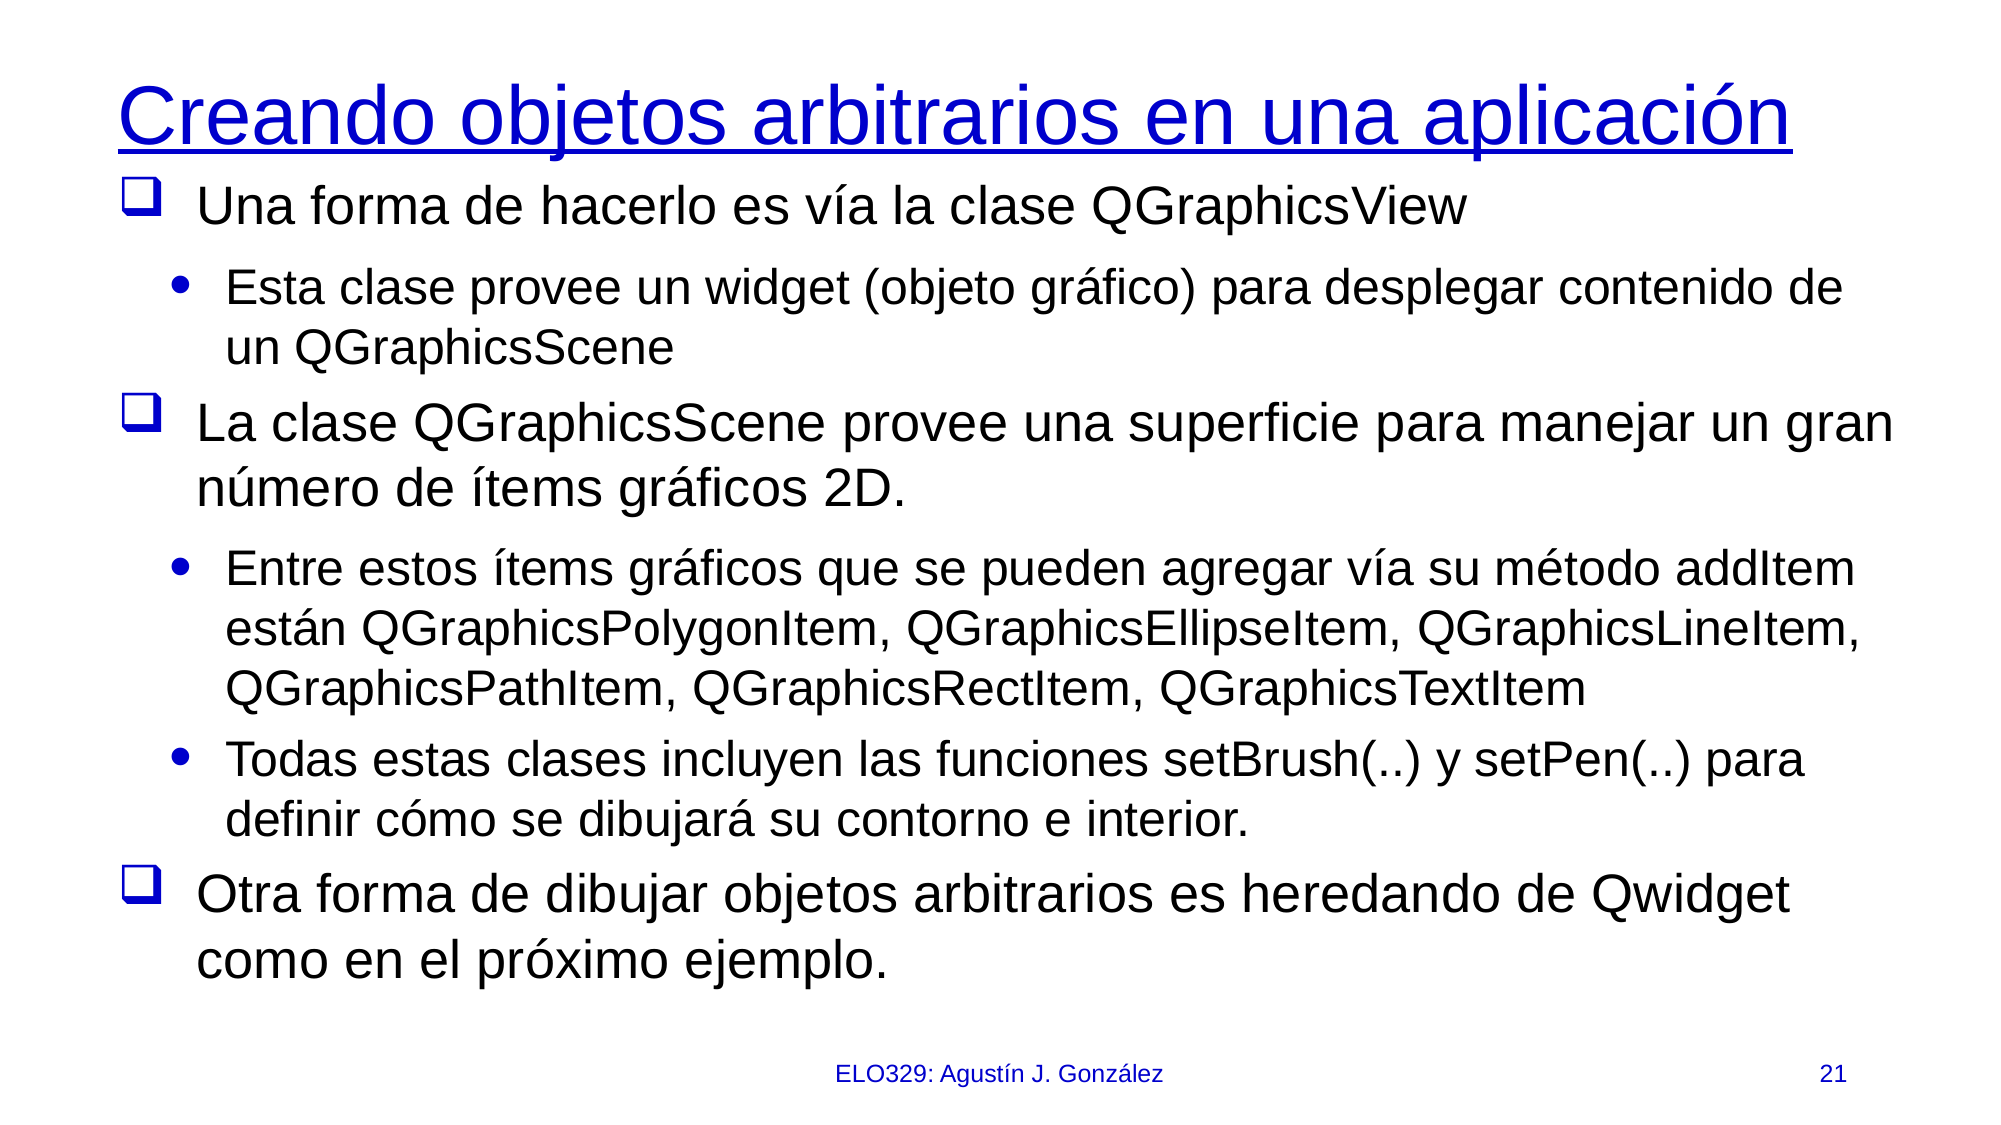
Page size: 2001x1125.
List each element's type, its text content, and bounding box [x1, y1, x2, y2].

slide_number 21 [1412, 1042, 1863, 1103]
title Creando objetos arbitrarios en una aplicación [102, 46, 1915, 163]
list Una forma de hacerlo es vía la clase QGraphicsView Esta clase provee un widget (objeto gráfico) para desplegar contenido de un QGraphicsScene La clase QGraphicsScene provee una superficie para manejar un gran número de ítems gráficos 2D. Entre estos ítems gráficos que se pueden agregar vía su método addItem están QGraphicsPolygonItem, QGraphicsEllipseItem, QGraphicsLineItem, QGraphicsPathItem, QGraphicsRectItem, QGraphicsTextItem Todas estas clases incluyen las funciones setBrush(..) y setPen(..) para definir cómo se dibujará su contorno e interior. Otra forma de dibujar objetos arbitrarios es heredando de Qwidget como en el próximo ejemplo. [102, 163, 1915, 1079]
footer ELO329: Agustín J. González [662, 1042, 1338, 1103]
